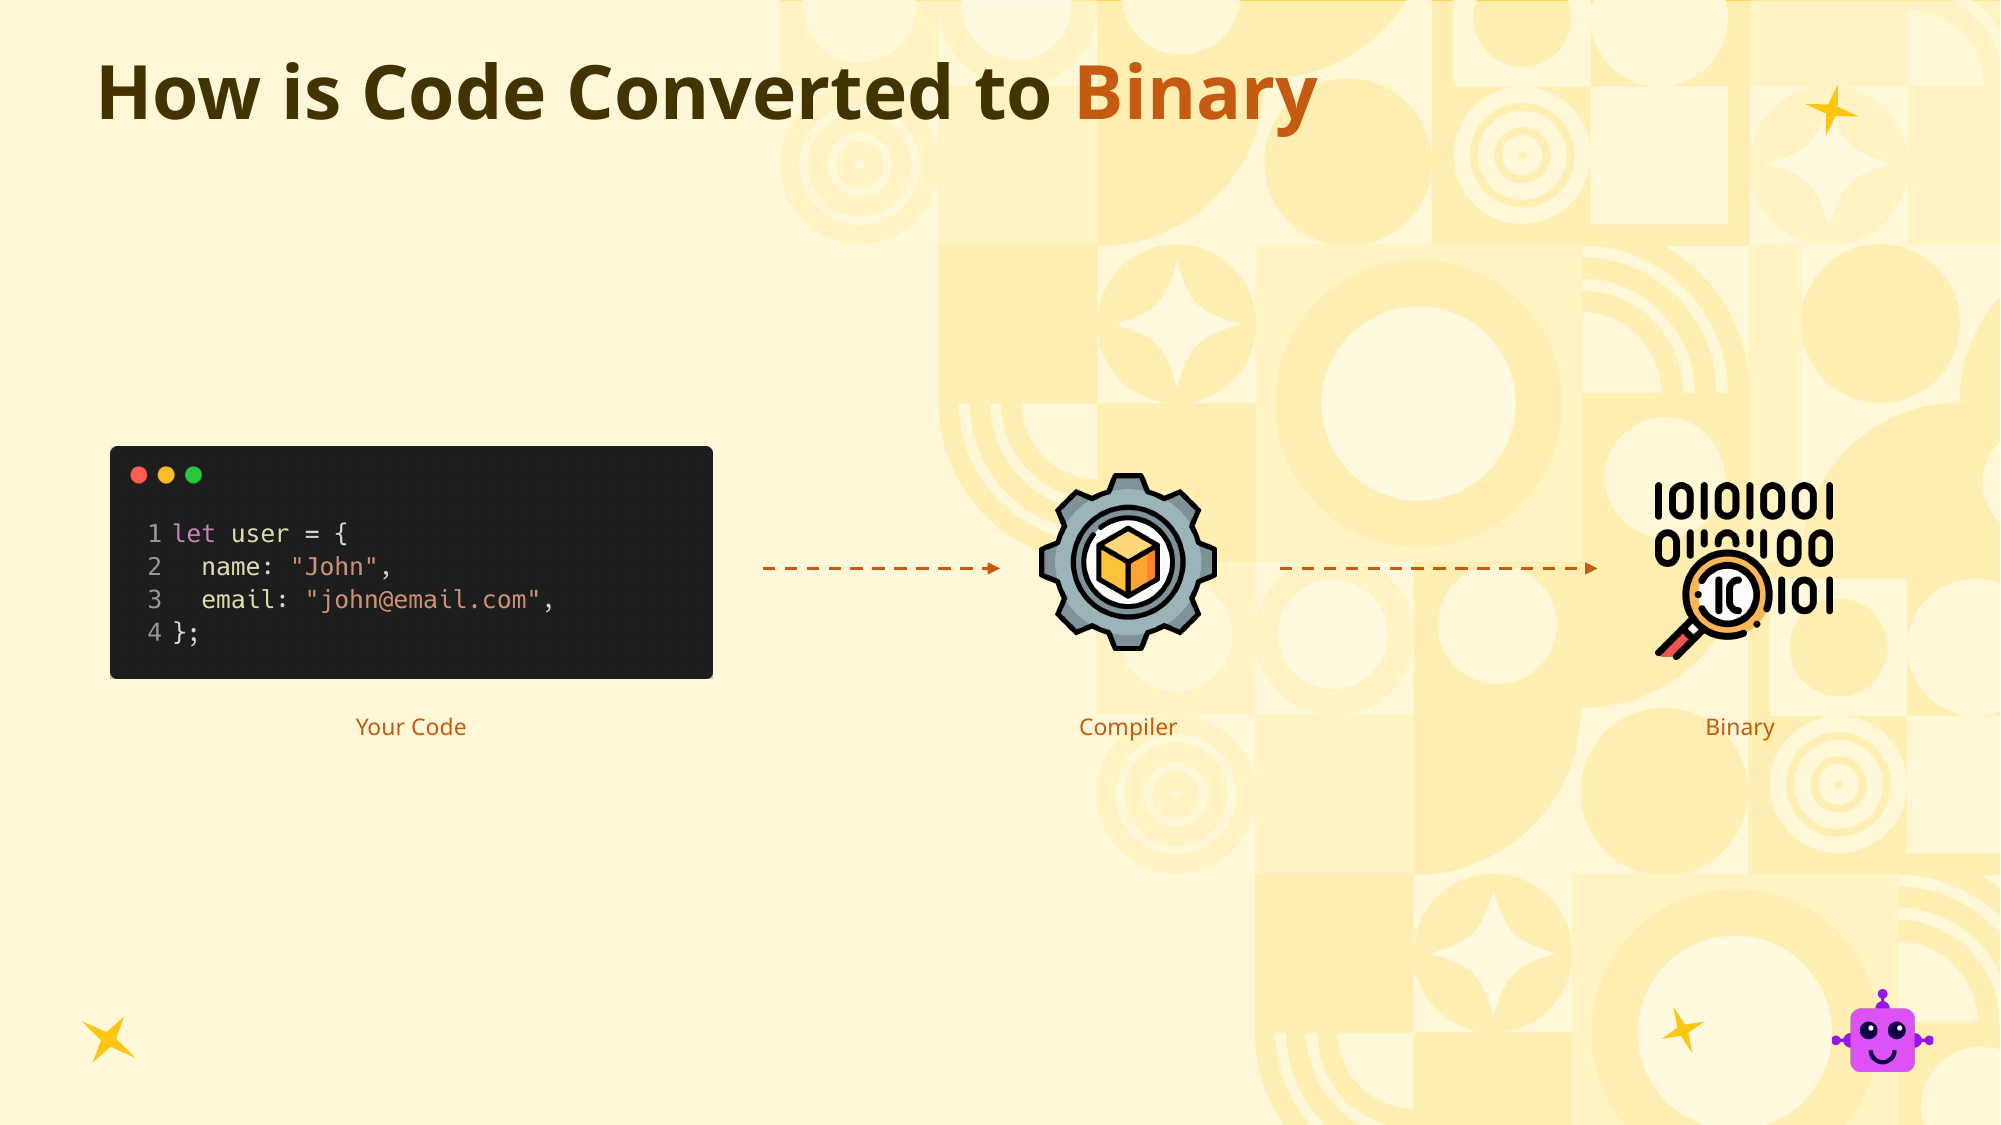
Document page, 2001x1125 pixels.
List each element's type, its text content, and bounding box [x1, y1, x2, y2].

picture [0, 0, 2001, 1125]
text_box [1804, 83, 1860, 137]
text_box Binary [1597, 691, 1883, 748]
text_box Your Code [197, 691, 626, 748]
text_box [1661, 1006, 1705, 1055]
text_box Compiler [986, 691, 1272, 748]
title How is Code Converted to Binary [80, 0, 1581, 143]
text_box [80, 1015, 137, 1064]
